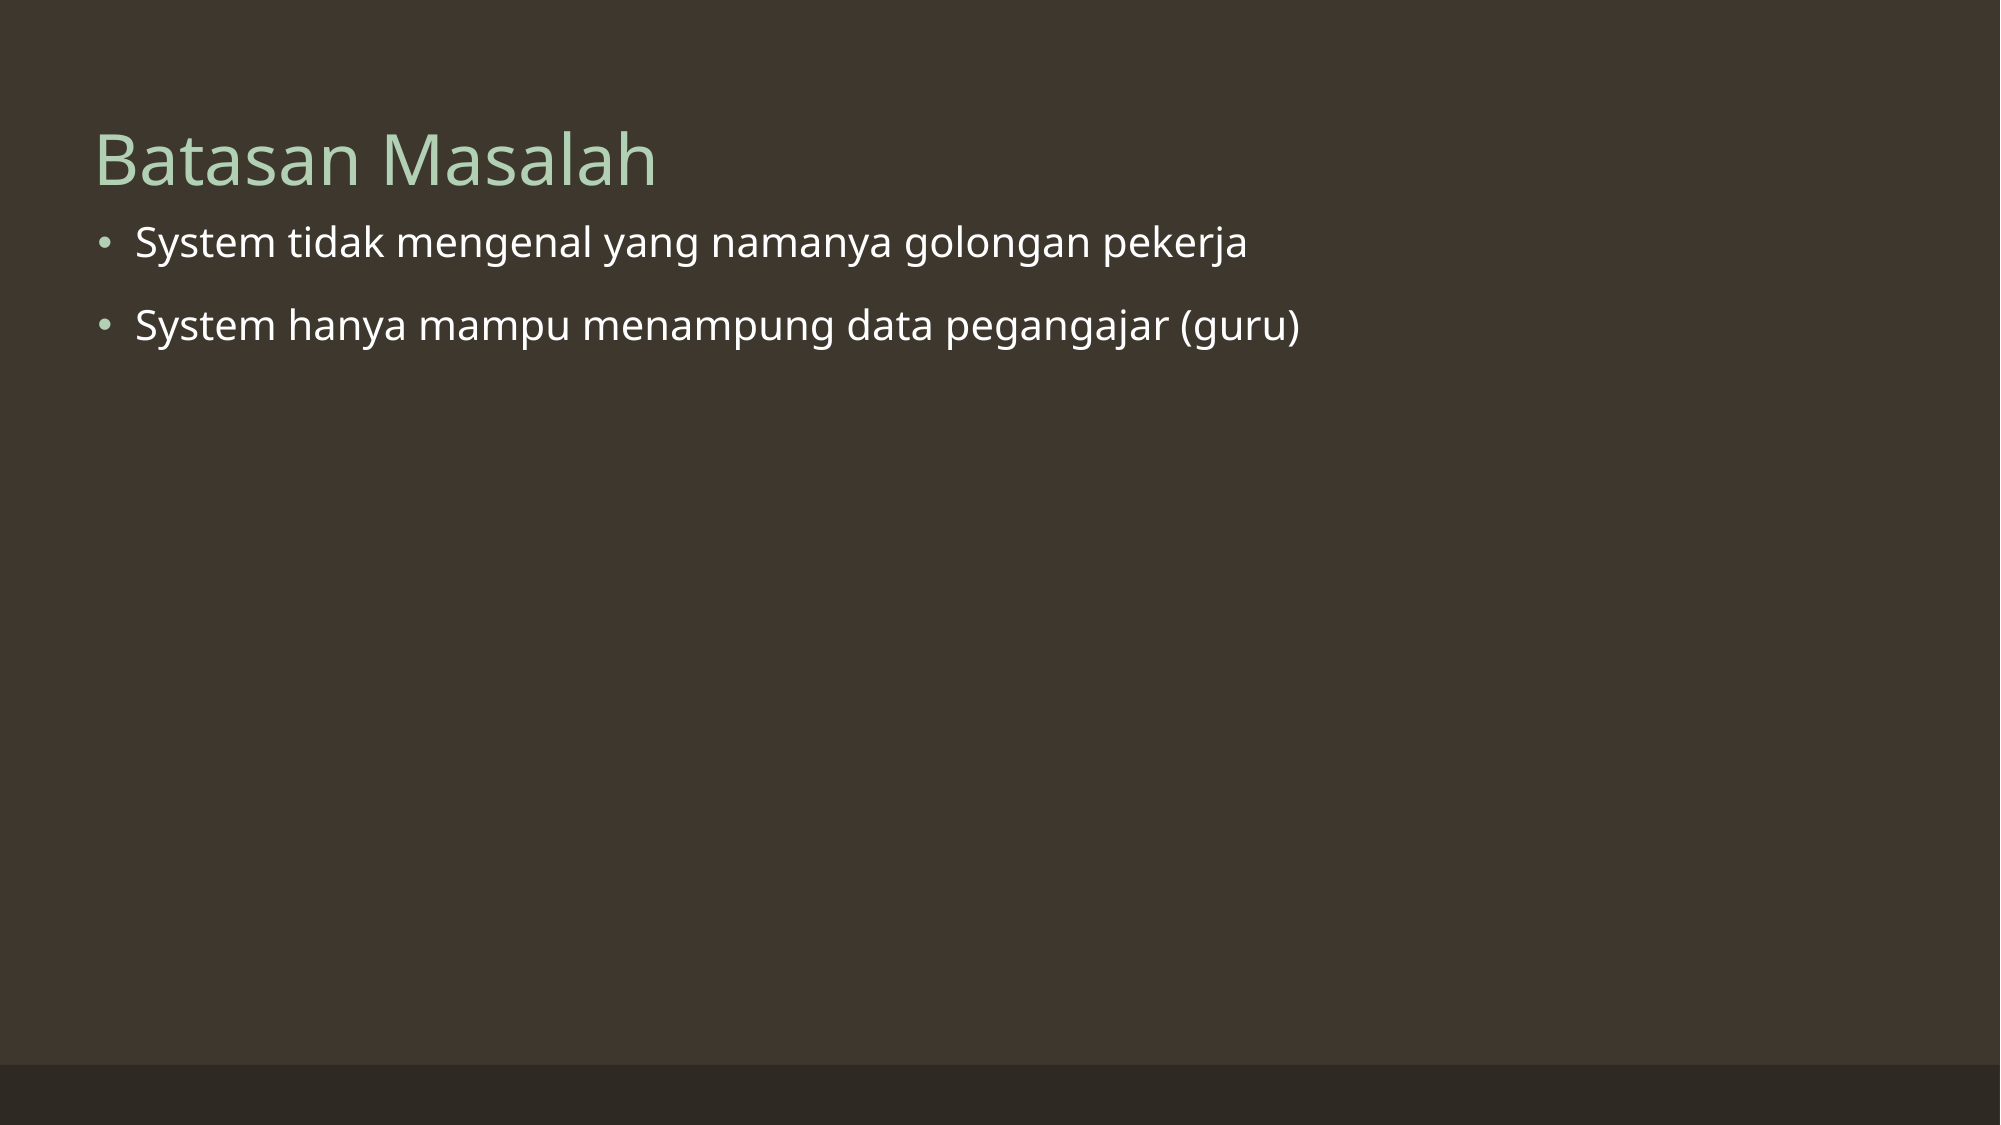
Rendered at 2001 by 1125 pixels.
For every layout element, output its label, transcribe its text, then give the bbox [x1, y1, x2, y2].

list System tidak mengenal yang namanya golongan pekerja System hanya mampu menampung data pegangajar (guru) [82, 214, 1934, 1024]
title Batasan Masalah [78, 78, 859, 209]
